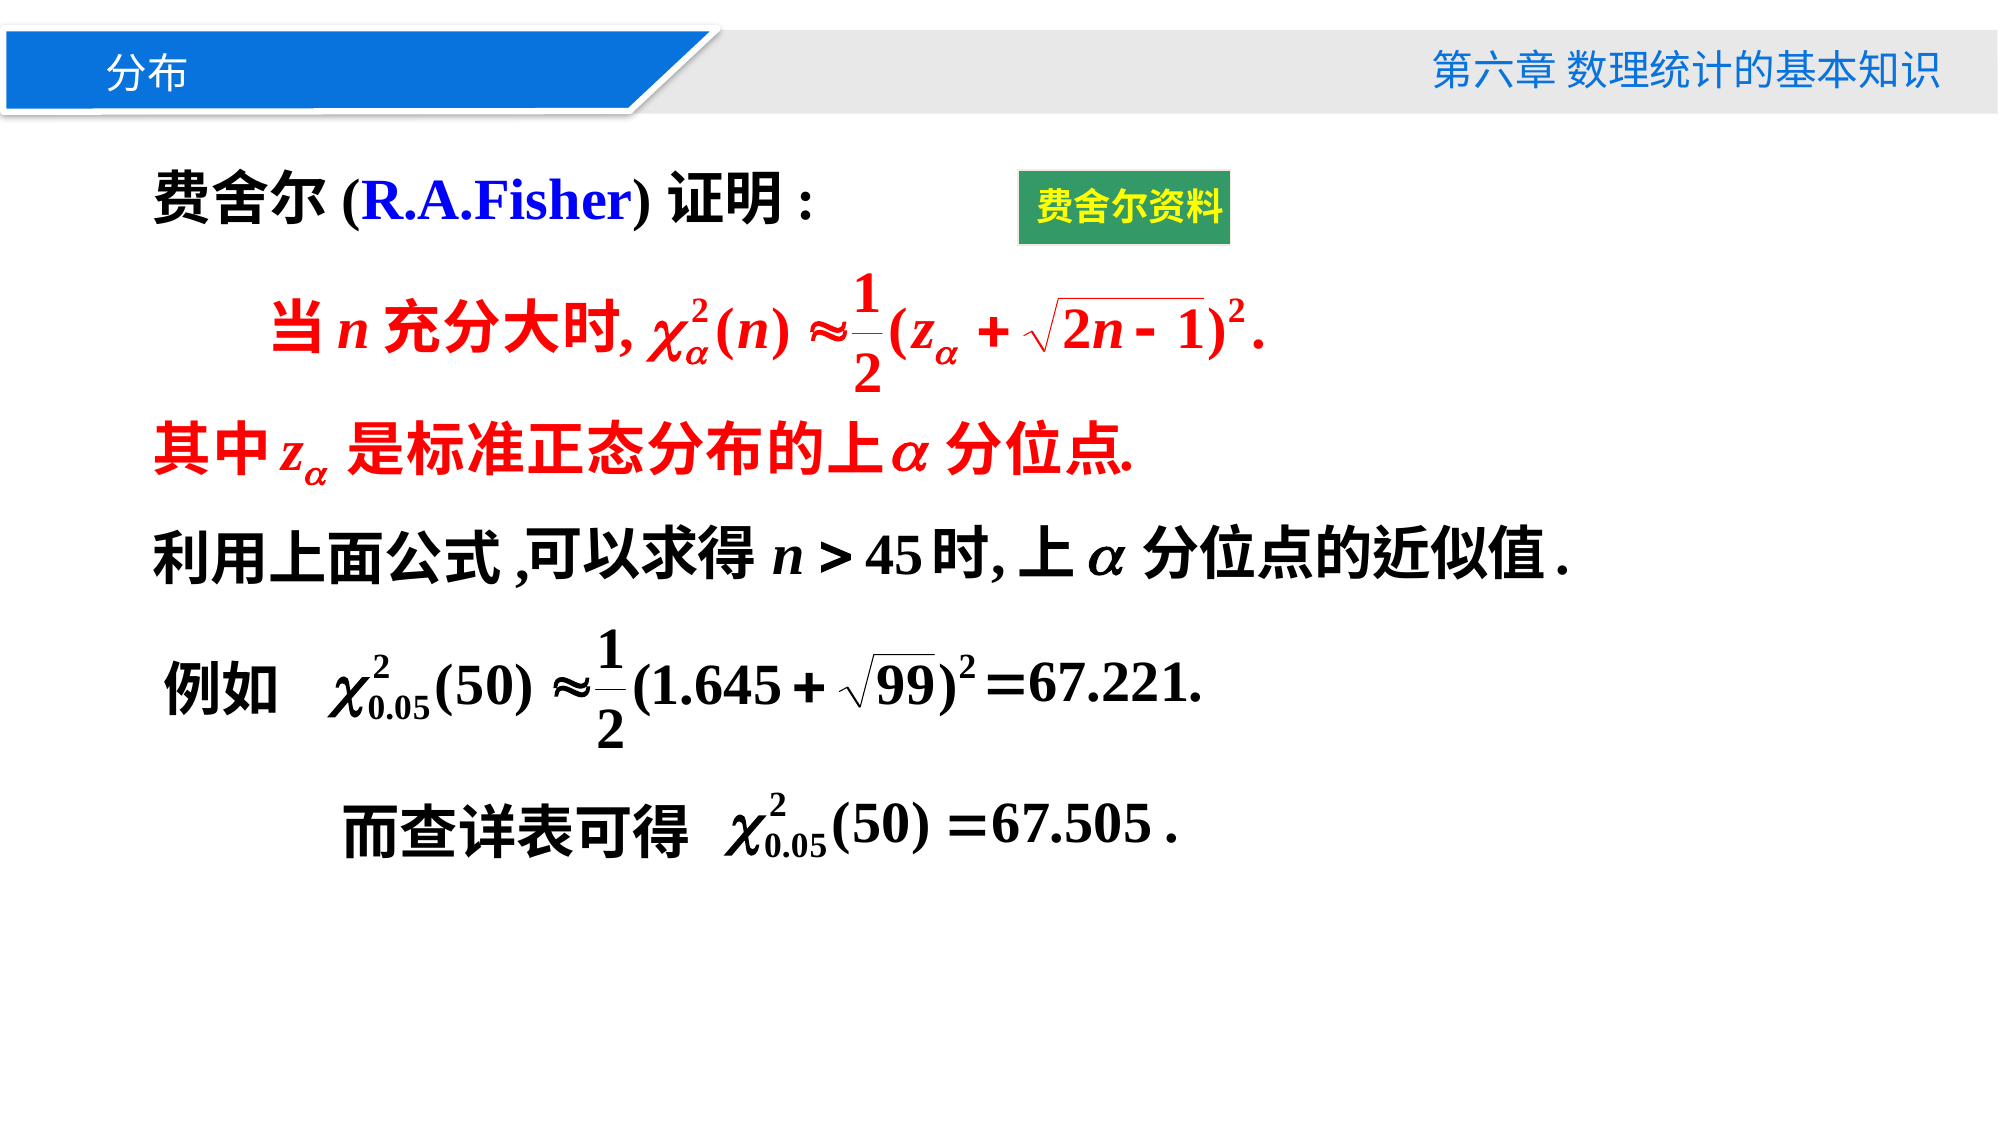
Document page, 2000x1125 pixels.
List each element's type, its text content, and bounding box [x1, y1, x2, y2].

text_box 而查详表可得 [326, 787, 977, 873]
text_box 利用上面公式, [137, 513, 564, 599]
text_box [150, 261, 1327, 489]
text_box [0, 25, 721, 115]
text_box 第六章 数理统计的基本知识 [1417, 36, 1957, 101]
text_box [638, 27, 2000, 116]
text_box 费舍尔(R.A.Fisher)证明: [138, 154, 825, 239]
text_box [722, 784, 1182, 864]
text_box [325, 617, 981, 753]
text_box [1017, 170, 1231, 246]
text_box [978, 655, 1205, 709]
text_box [522, 519, 1632, 594]
text_box 费舍尔资料 [1021, 175, 1254, 236]
text_box 例如 [148, 644, 320, 730]
